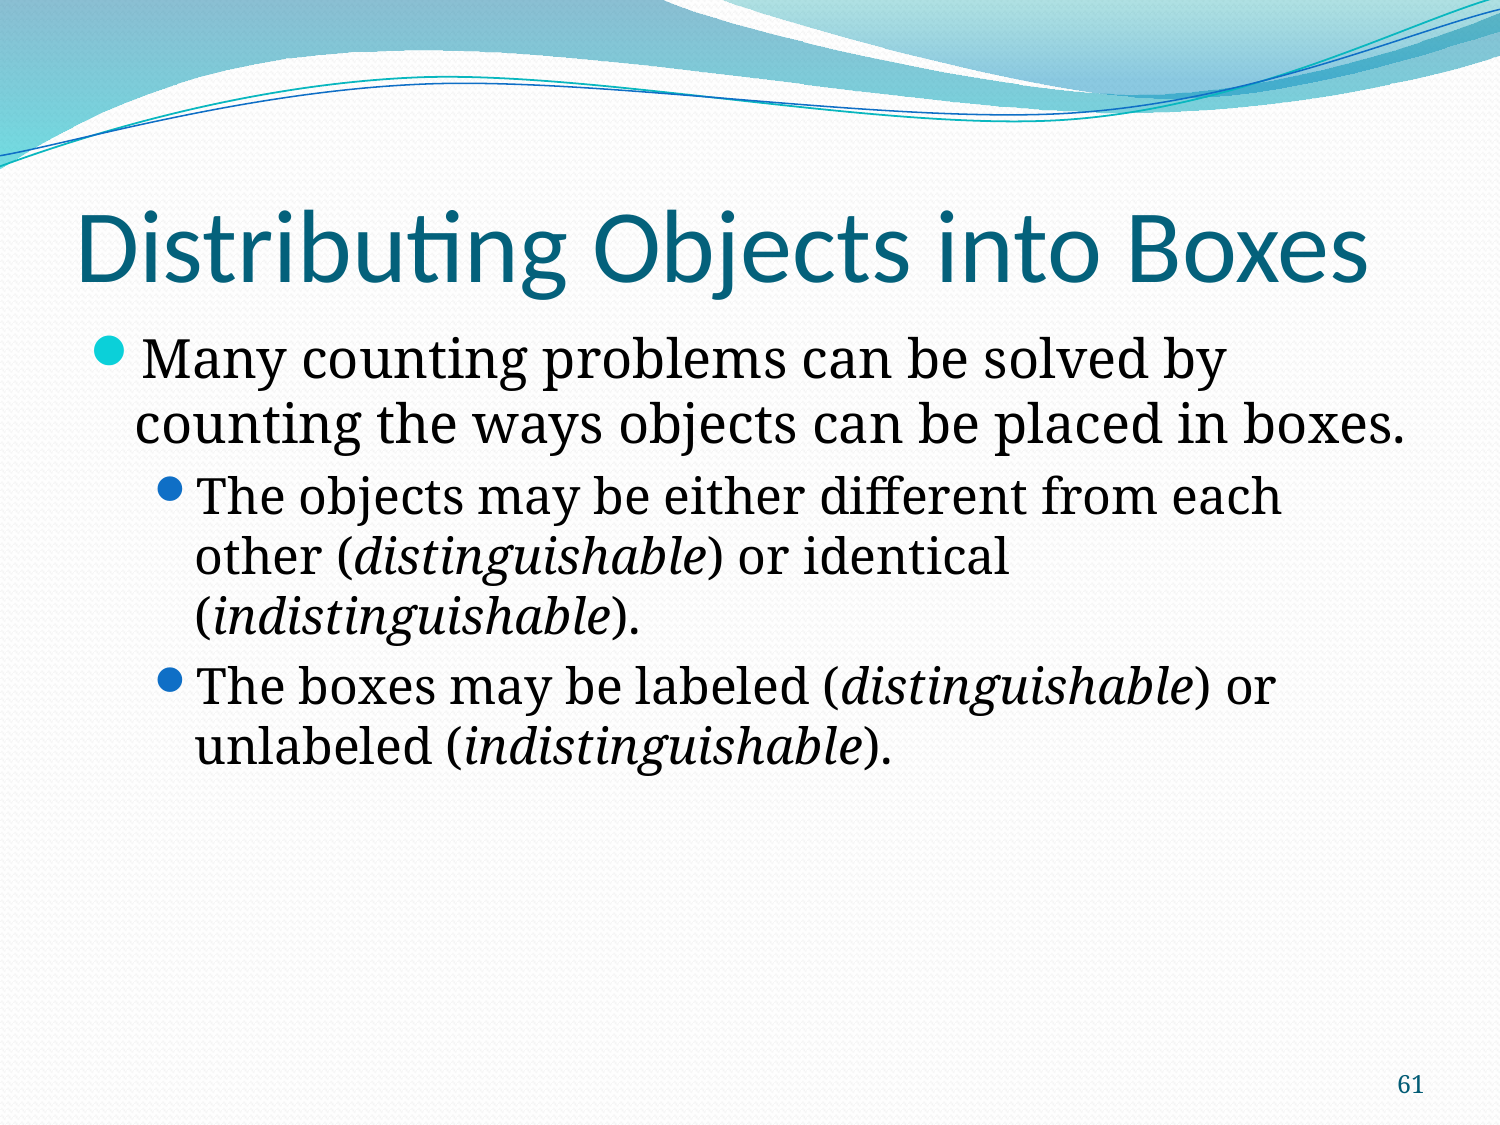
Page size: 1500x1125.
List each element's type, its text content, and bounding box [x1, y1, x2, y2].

title Distributing Objects into Boxes [75, 115, 1425, 303]
slide_number 61 [1299, 1042, 1425, 1103]
list Many counting problems can be solved by counting the ways objects can be placed in boxes. The objects may be either different from each other (distinguishable) or identical (indistinguishable). The boxes may be labeled (distinguishable) or unlabeled (indistinguishable). [75, 317, 1425, 1038]
